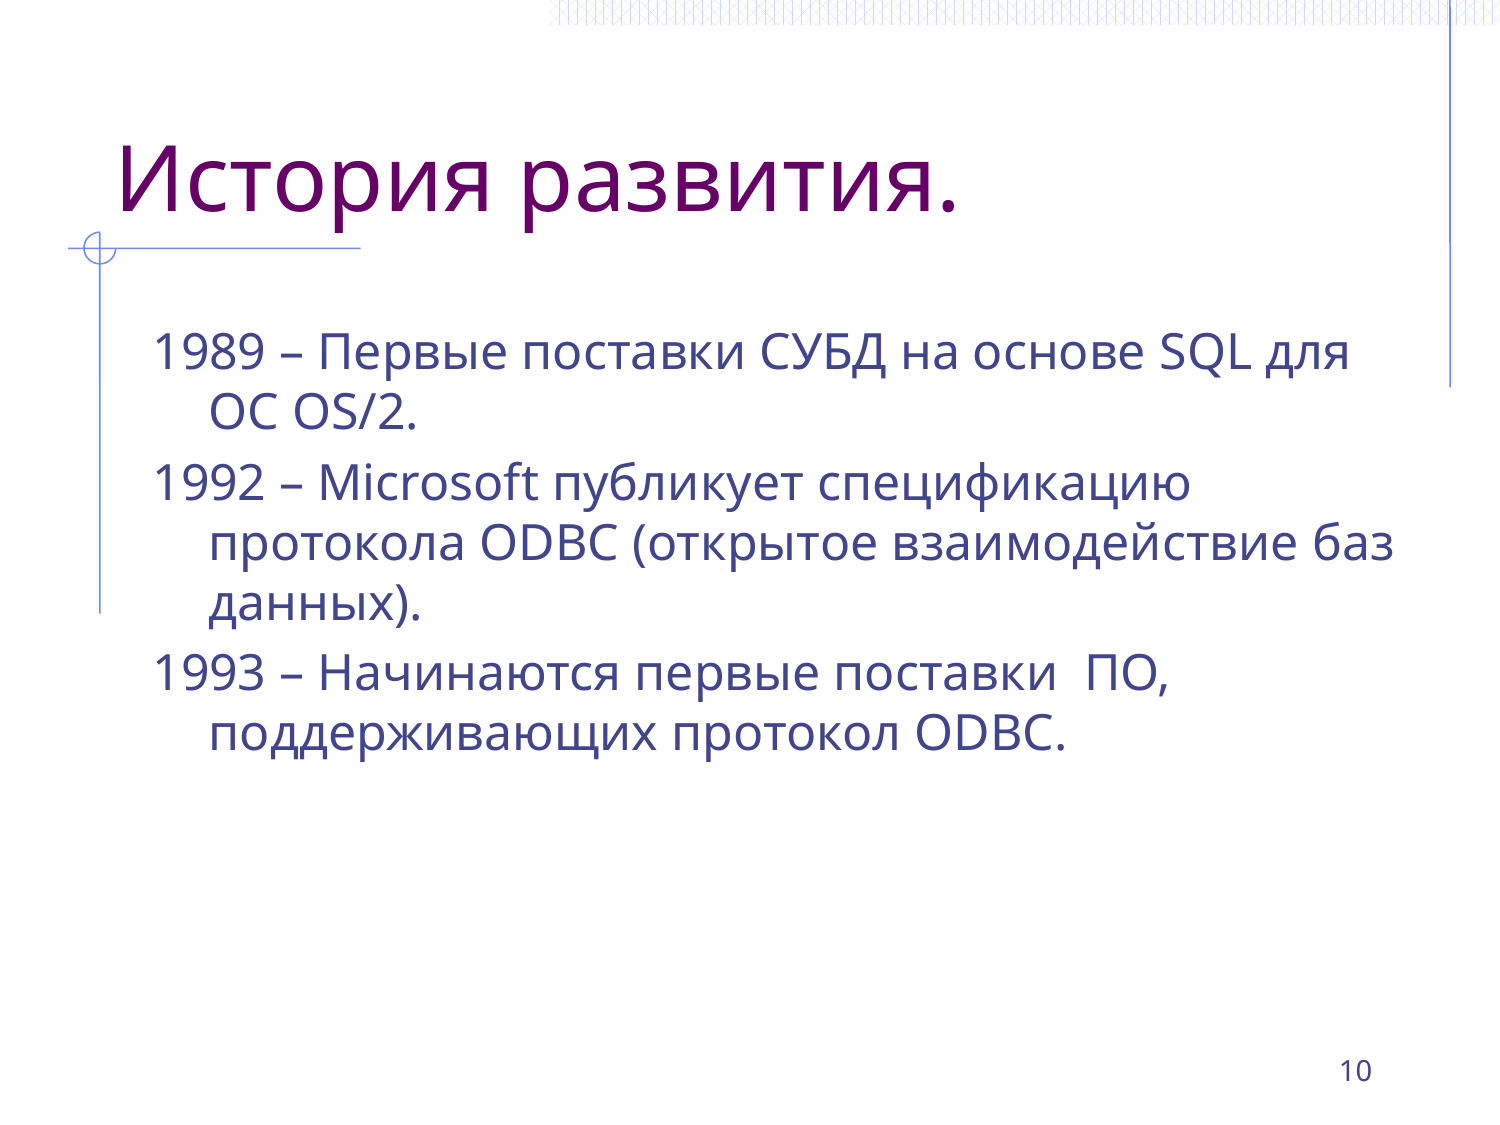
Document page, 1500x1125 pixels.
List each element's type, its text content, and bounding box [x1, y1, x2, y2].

title История развития. [99, 50, 1375, 238]
list 1989 – Первые поставки СУБД на основе SQL для ОС OS/2. 1992 – Microsoft публикует спецификацию протокола ODBC (открытое взаимодействие баз данных). 1993 – Начинаются первые поставки ПО, поддерживающих протокол ODBC. [137, 312, 1413, 988]
slide_number 10 [1074, 1025, 1388, 1100]
